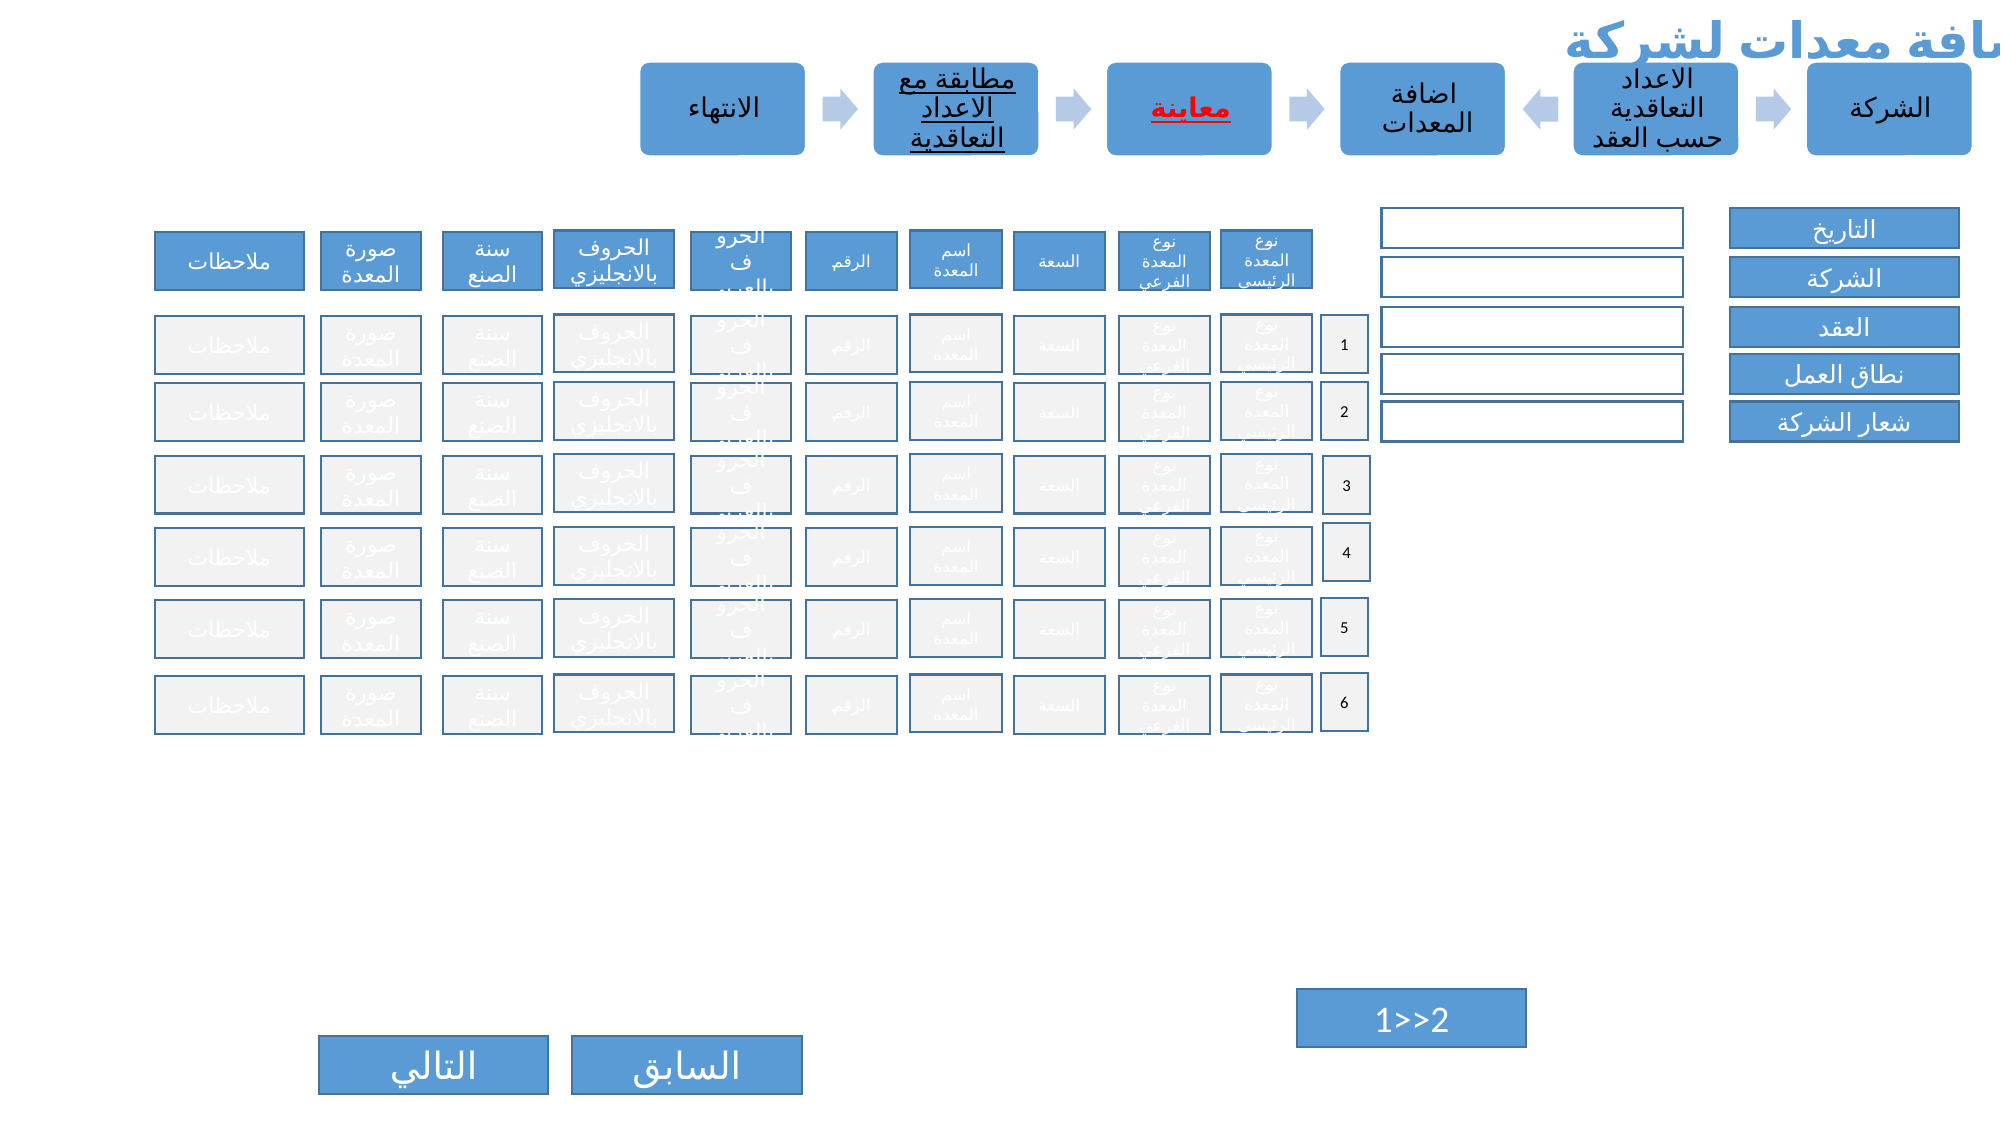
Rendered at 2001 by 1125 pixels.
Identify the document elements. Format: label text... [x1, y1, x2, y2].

text_box 1>>2 [1296, 988, 1527, 1048]
text_box اضافة معدات لشركة [1549, 1, 2000, 77]
text_box [1380, 256, 1684, 298]
text_box [1380, 400, 1684, 443]
text_box التاريخ [1729, 207, 1960, 249]
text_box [639, 61, 1973, 157]
text_box [1380, 306, 1684, 348]
text_box العقد [1729, 306, 1960, 348]
text_box السابق [571, 1035, 803, 1095]
text_box الشركة [1729, 256, 1960, 298]
text_box [1380, 207, 1684, 249]
text_box نطاق العمل [1729, 353, 1960, 395]
text_box شعار الشركة [1729, 400, 1960, 443]
text_box [1380, 353, 1684, 395]
text_box التالي [318, 1035, 549, 1095]
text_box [155, 230, 1370, 734]
